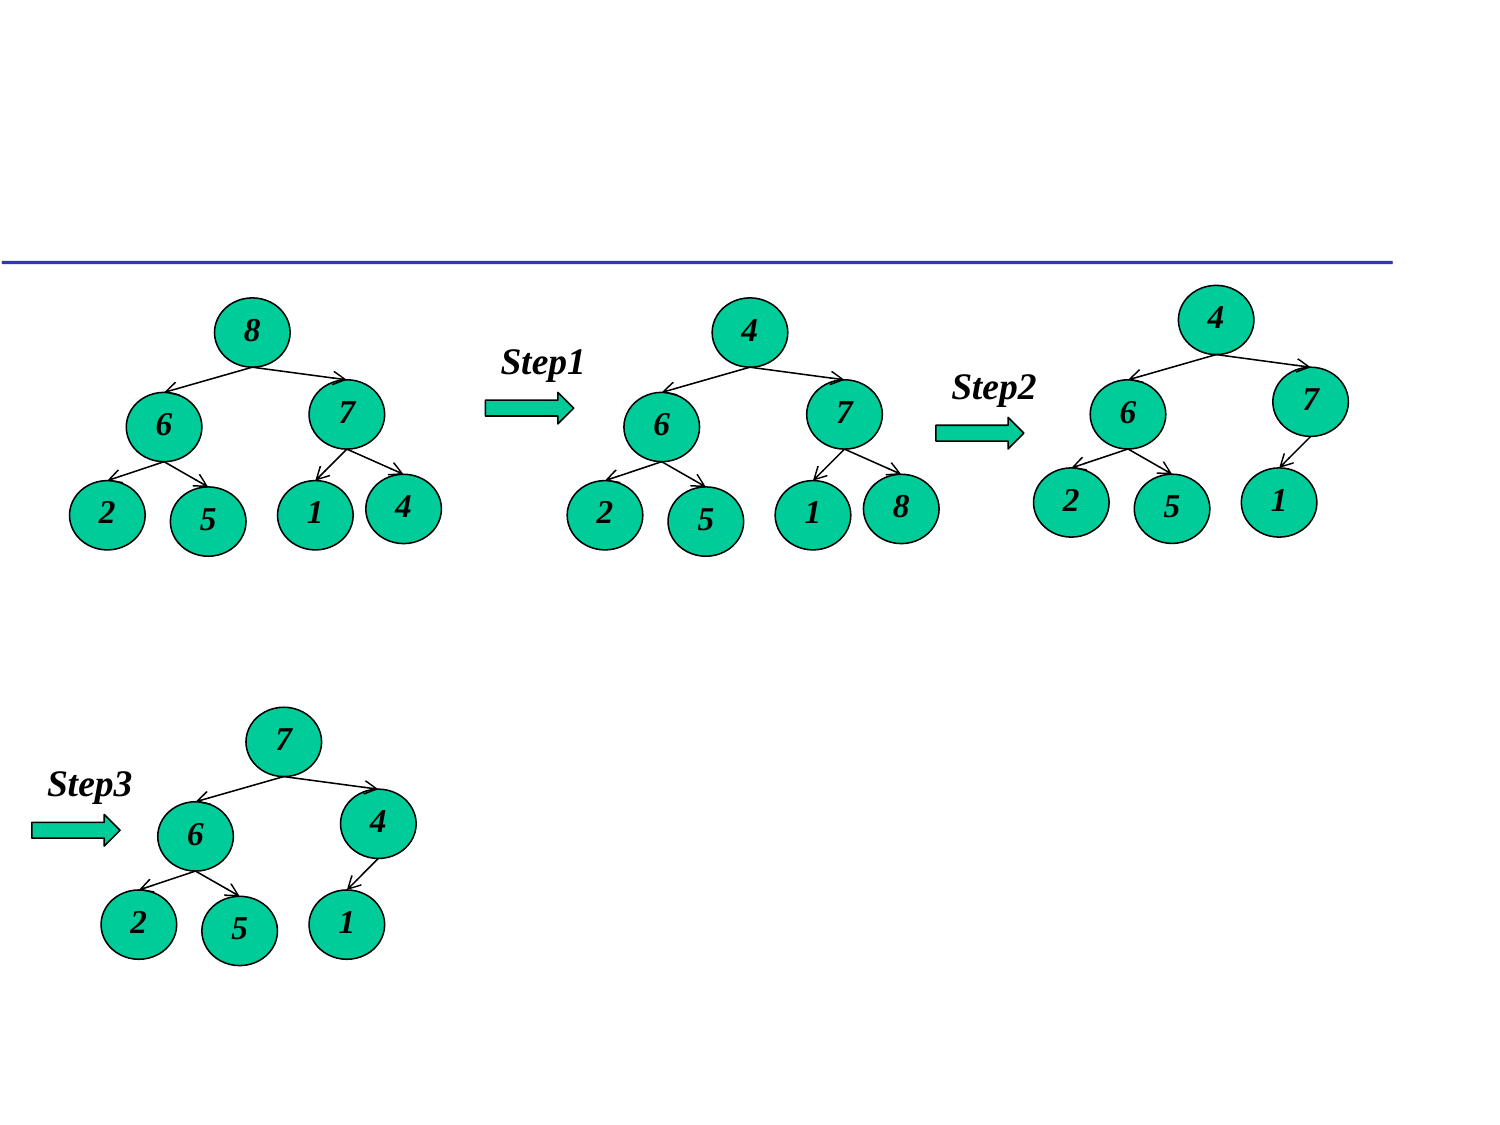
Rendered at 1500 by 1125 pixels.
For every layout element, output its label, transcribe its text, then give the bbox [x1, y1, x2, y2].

text_box Step1 [485, 329, 561, 390]
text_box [1033, 285, 1349, 544]
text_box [566, 297, 940, 557]
text_box [31, 822, 95, 839]
text_box Step2 [943, 354, 1028, 415]
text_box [100, 706, 417, 966]
text_box Step3 [32, 751, 95, 812]
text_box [69, 297, 442, 557]
text_box [485, 392, 561, 424]
text_box [943, 417, 1024, 449]
